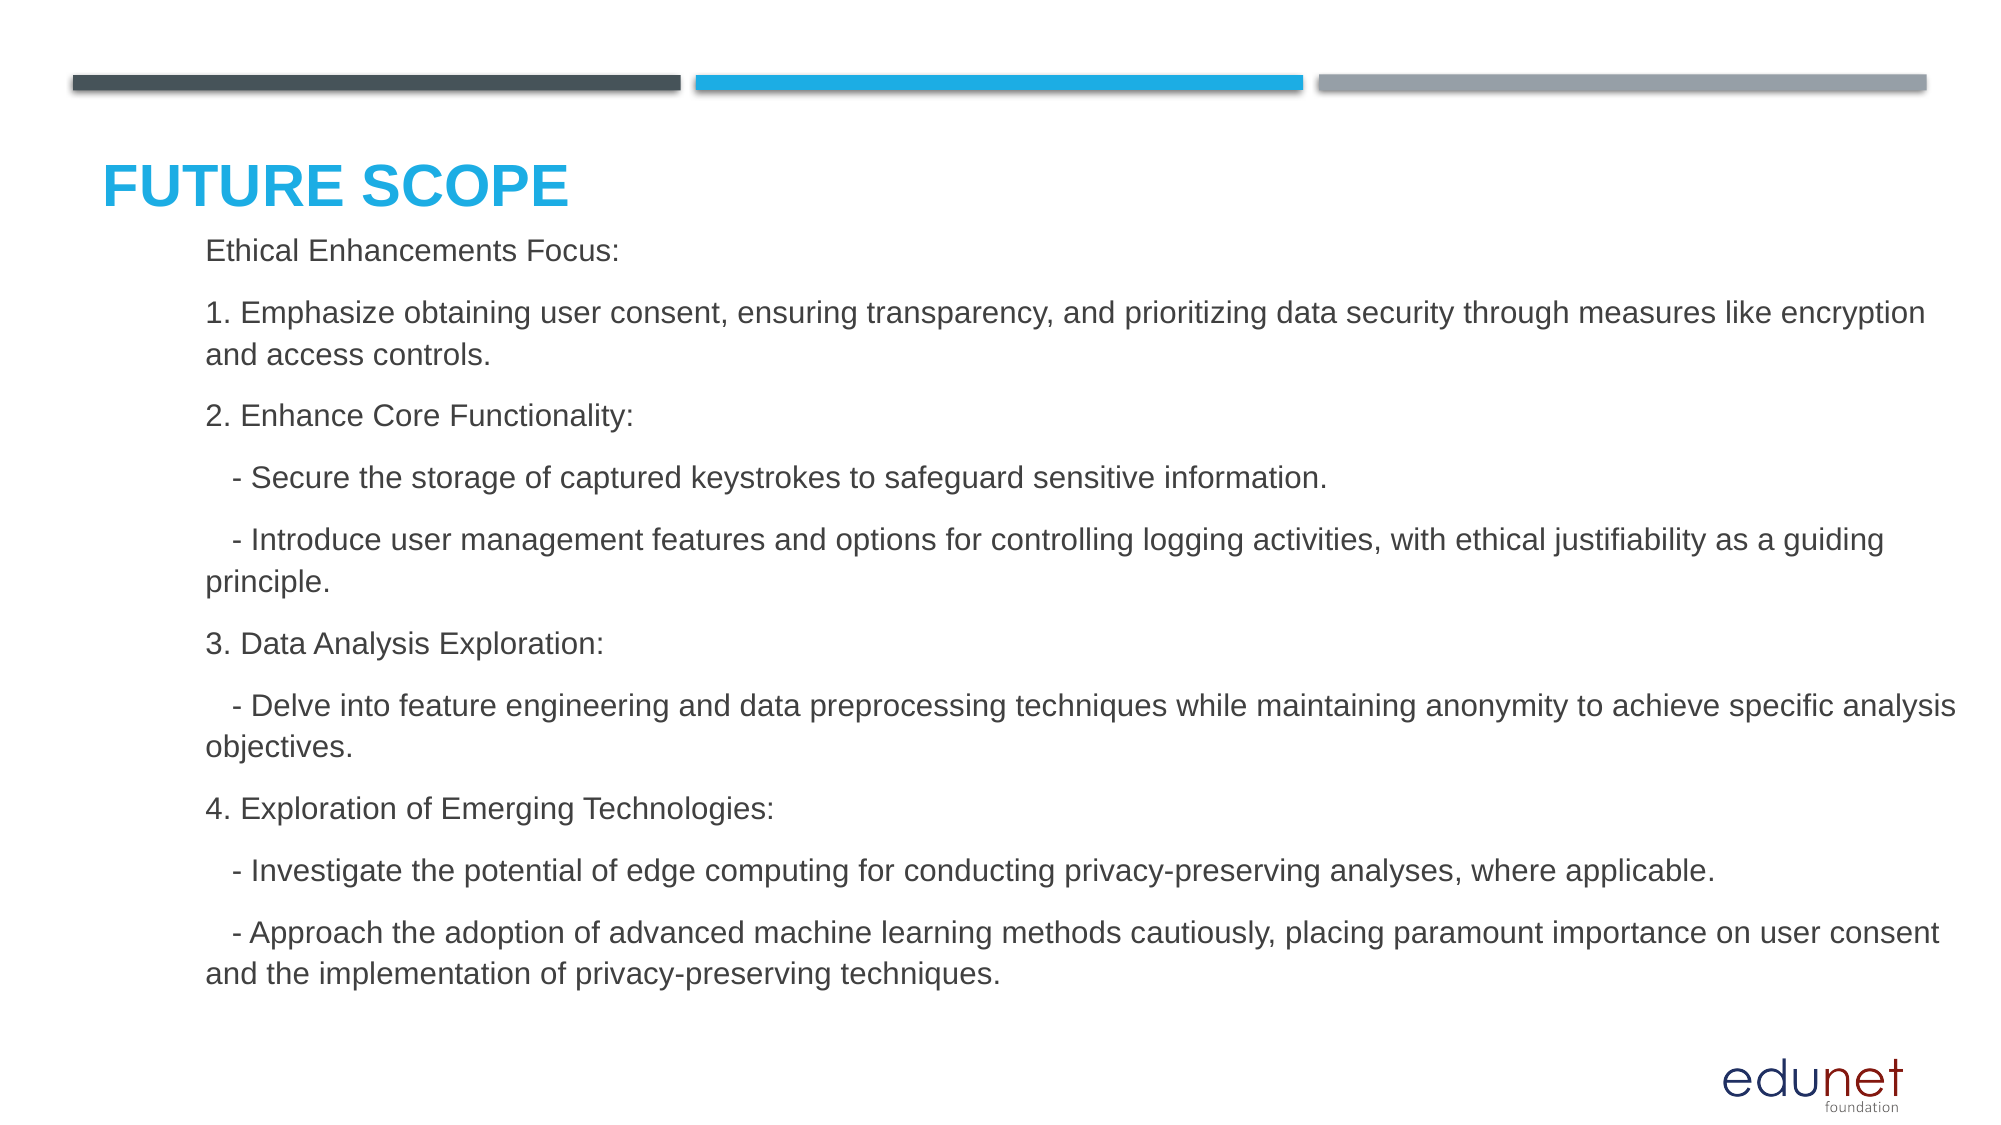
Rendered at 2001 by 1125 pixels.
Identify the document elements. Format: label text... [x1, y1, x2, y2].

text_box Ethical Enhancements Focus: 1. Emphasize obtaining user consent, ensuring transparency, and prioritizing data security through measures like encryption and access controls. 2. Enhance Core Functionality: - Secure the storage of captured keystrokes to safeguard sensitive information. - Introduce user management features and options for controlling logging activities, with ethical justifiability as a guiding principle. 3. Data Analysis Exploration: - Delve into feature engineering and data preprocessing techniques while maintaining anonymity to achieve specific analysis objectives. 4. Exploration of Emerging Technologies: - Investigate the potential of edge computing for conducting privacy-preserving analyses, where applicable. - Approach the adoption of advanced machine learning methods cautiously, placing paramount importance on user consent and the implementation of privacy-preserving techniques. [190, 225, 2000, 992]
picture [1719, 1056, 1905, 1116]
text_box Future scope [87, 138, 1898, 226]
